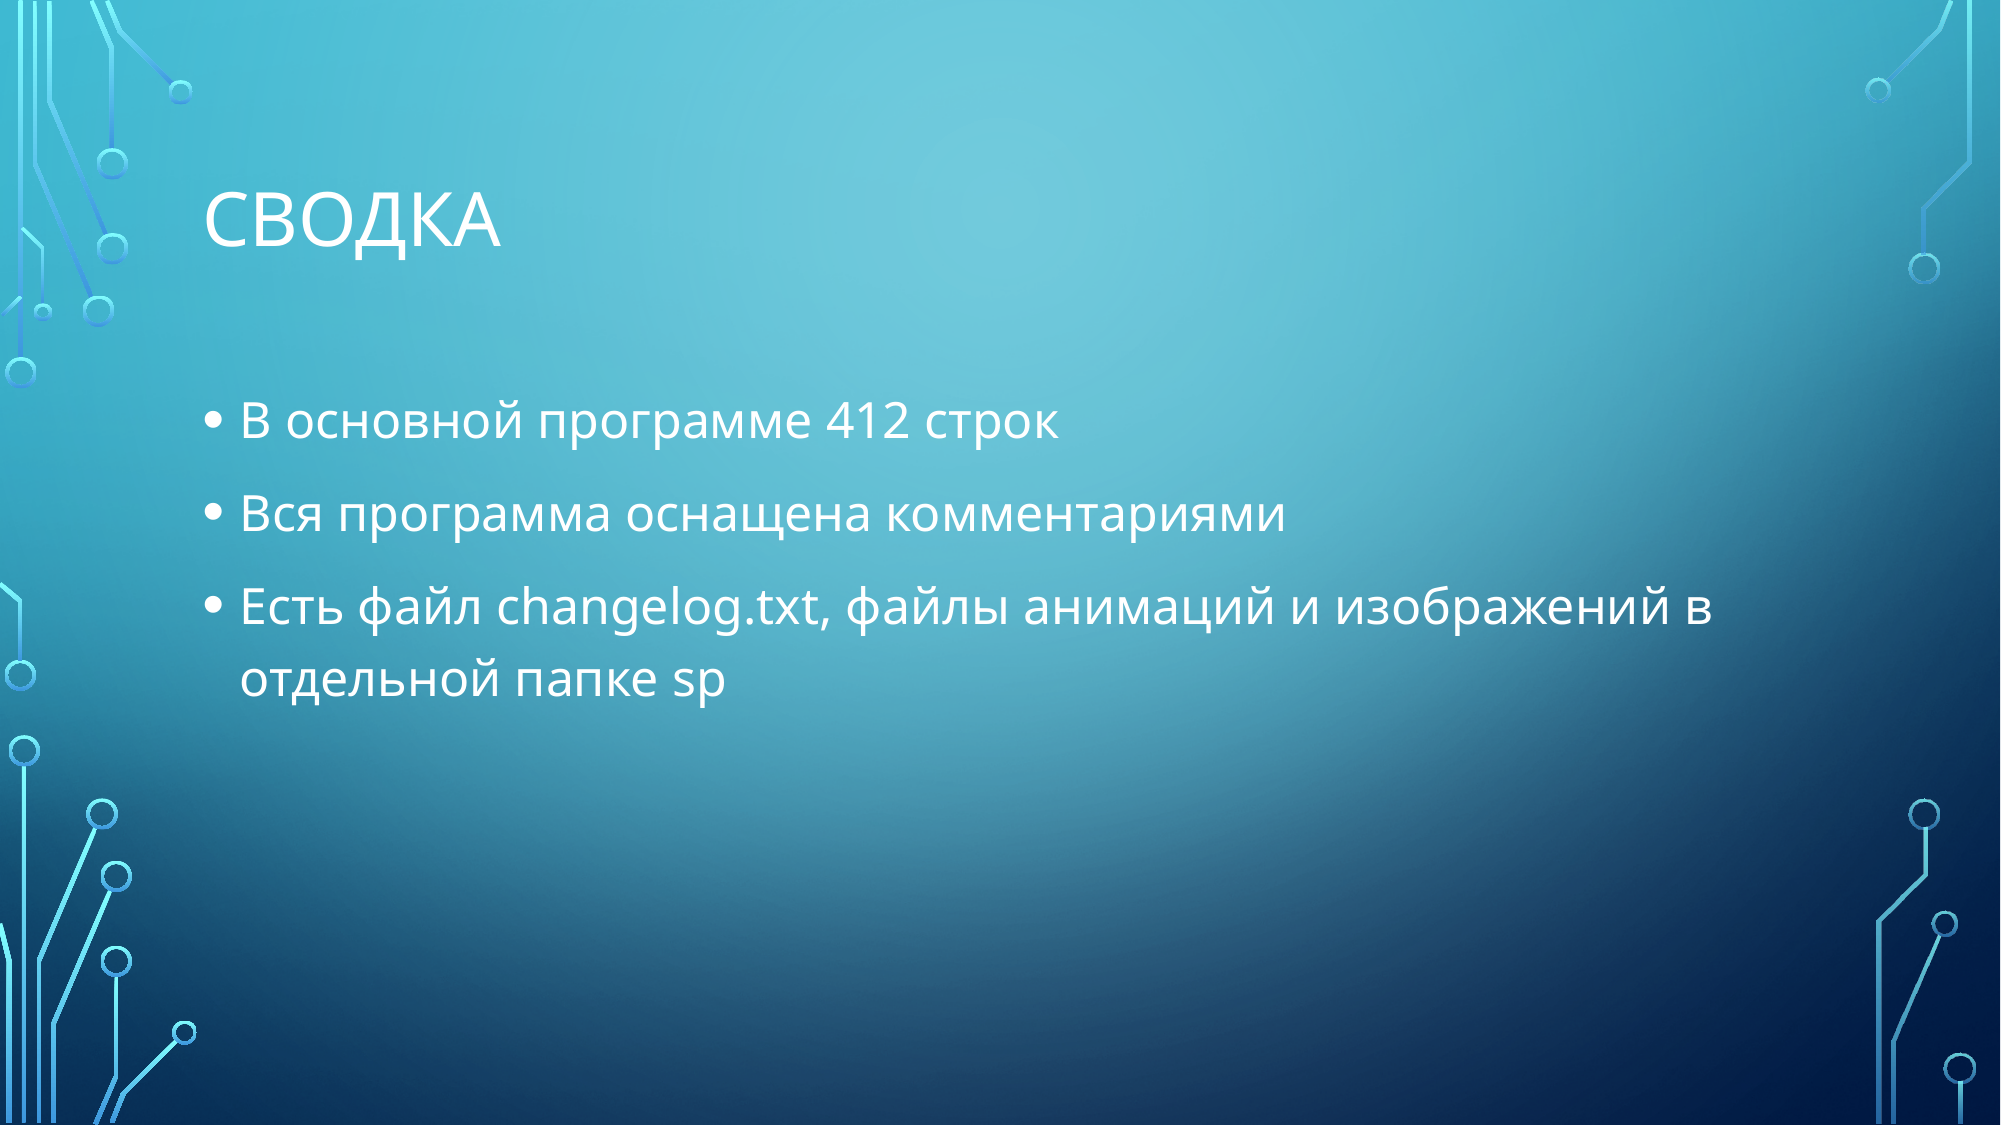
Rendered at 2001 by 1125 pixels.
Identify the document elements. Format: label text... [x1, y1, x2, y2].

title Сводка [187, 101, 1813, 344]
list В основной программе 412 строк Вся программа оснащена комментариями Есть файл changelog.txt, файлы анимаций и изображений в отдельной папке sp [187, 369, 1813, 950]
